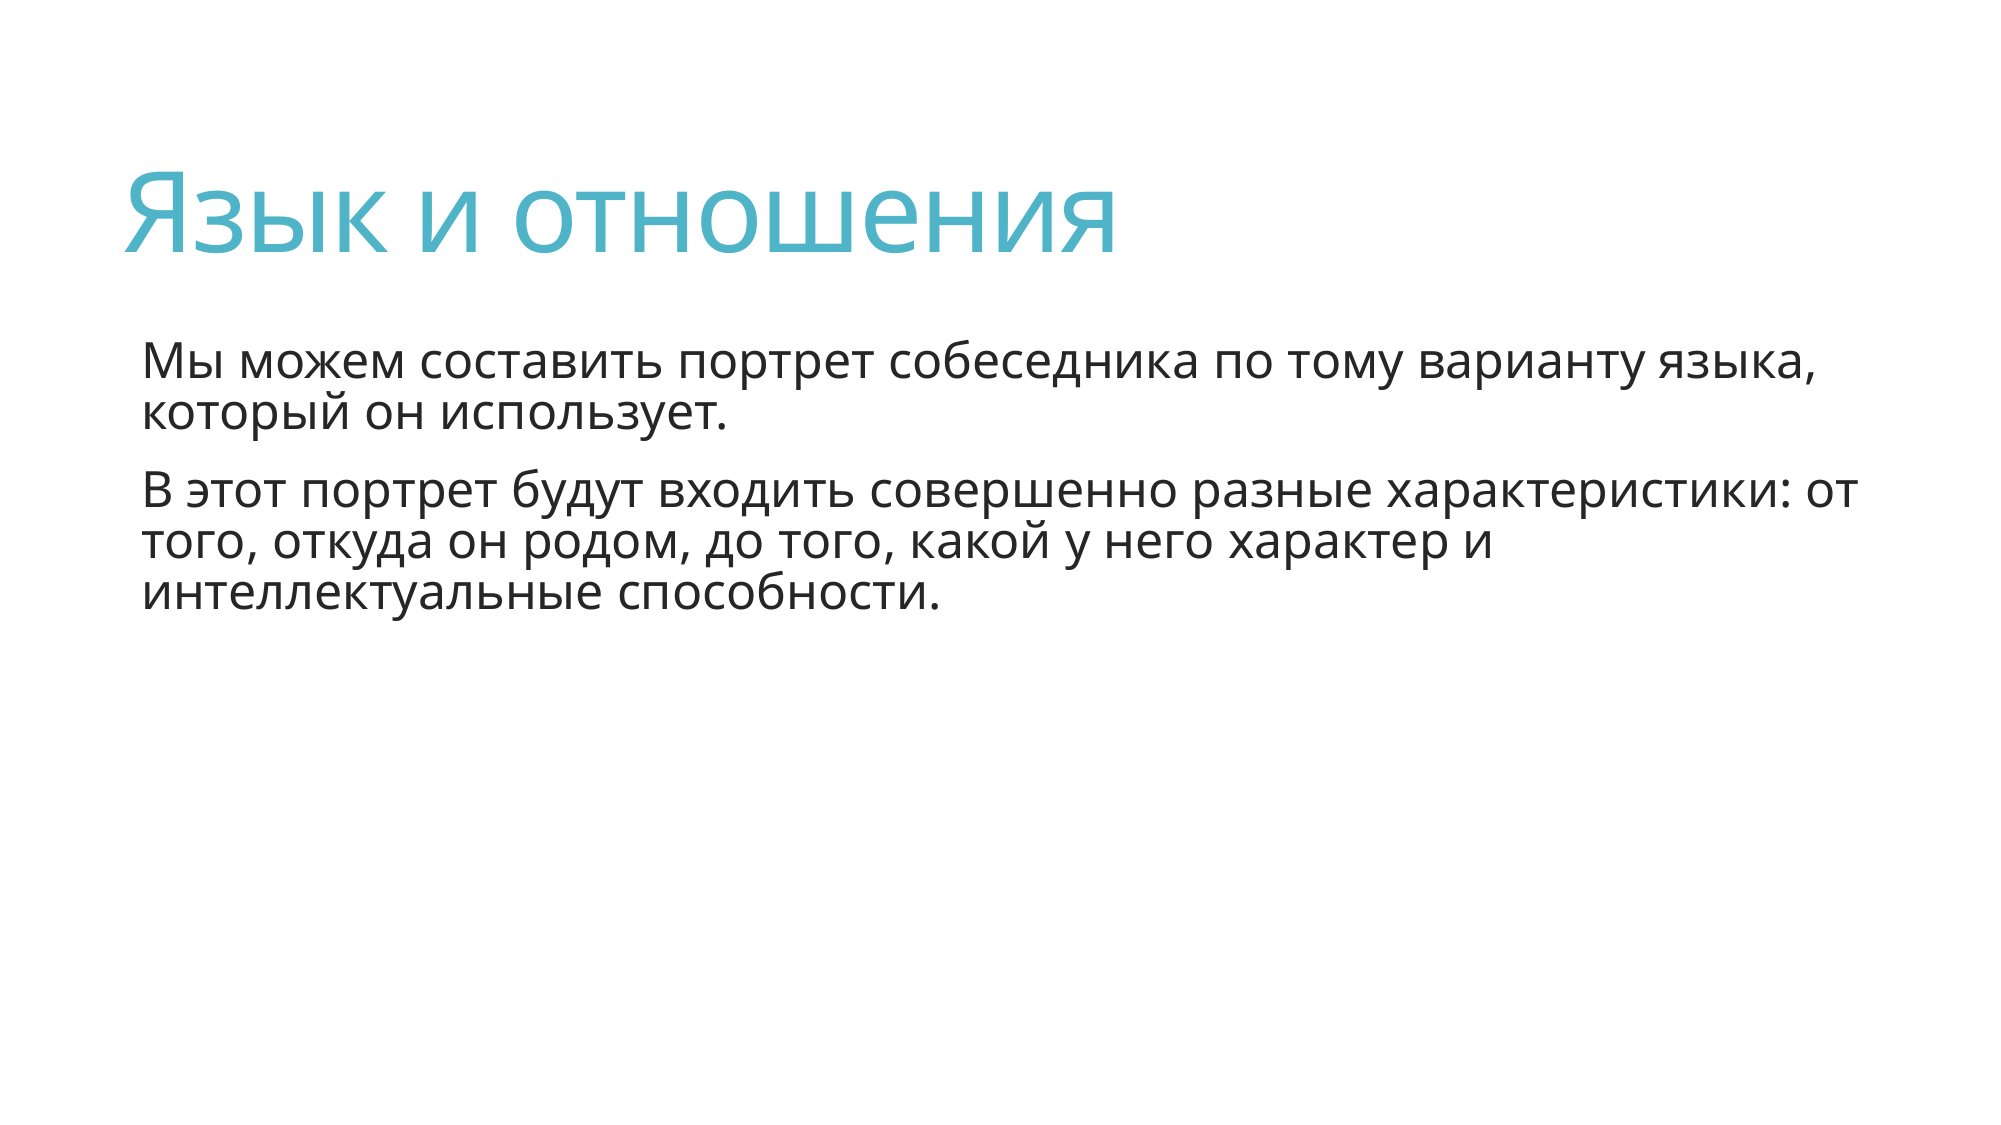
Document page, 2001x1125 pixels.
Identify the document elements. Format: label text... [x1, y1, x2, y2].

title Язык и отношения [107, 81, 1875, 354]
list Мы можем составить портрет собеседника по тому варианту языка, который он использует. В этот портрет будут входить совершенно разные характеристики: от того, откуда он родом, до того, какой у него характер и интеллектуальные способности. [111, 329, 1876, 948]
